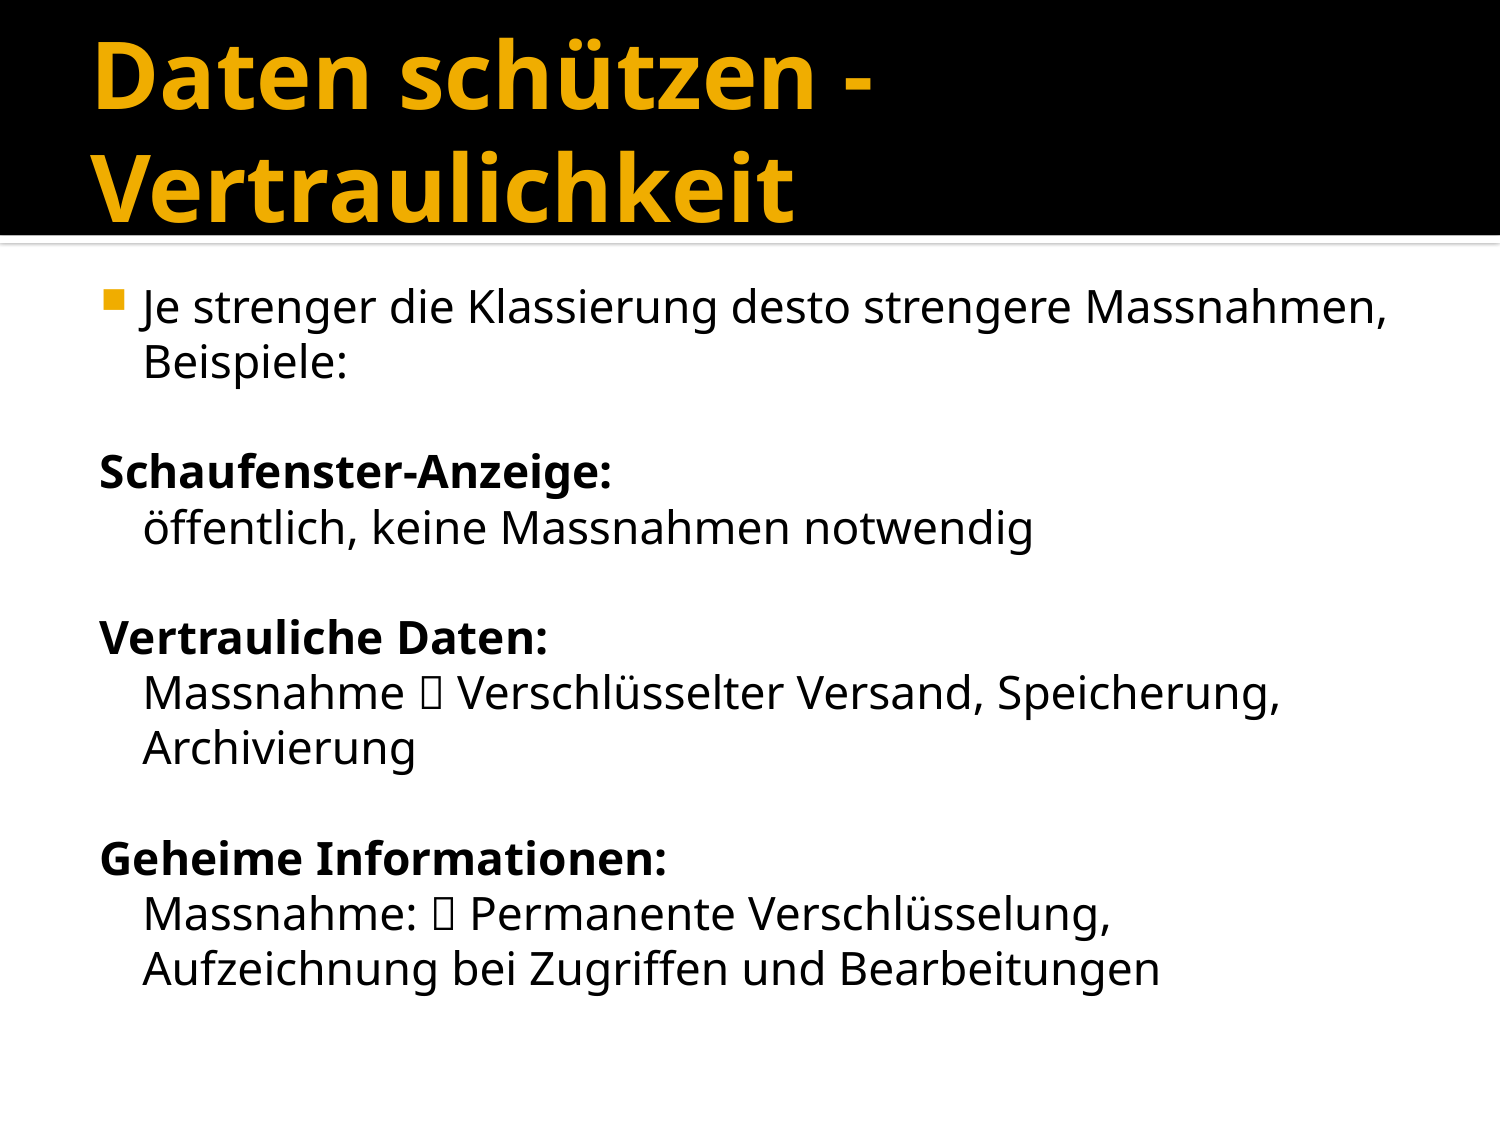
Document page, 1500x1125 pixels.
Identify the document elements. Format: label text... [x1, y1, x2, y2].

title Daten schützen - Vertraulichkeit [75, 25, 1425, 231]
list Je strenger die Klassierung desto strengere Massnahmen, Beispiele: Schaufenster-Anzeige: öffentlich, keine Massnahmen notwendig Vertrauliche Daten: Massnahme  Verschlüsselter Versand, Speicherung, Archivierung Geheime Informationen: Massnahme:  Permanente Verschlüsselung, Aufzeichnung bei Zugriffen und Bearbeitungen [75, 262, 1436, 1005]
